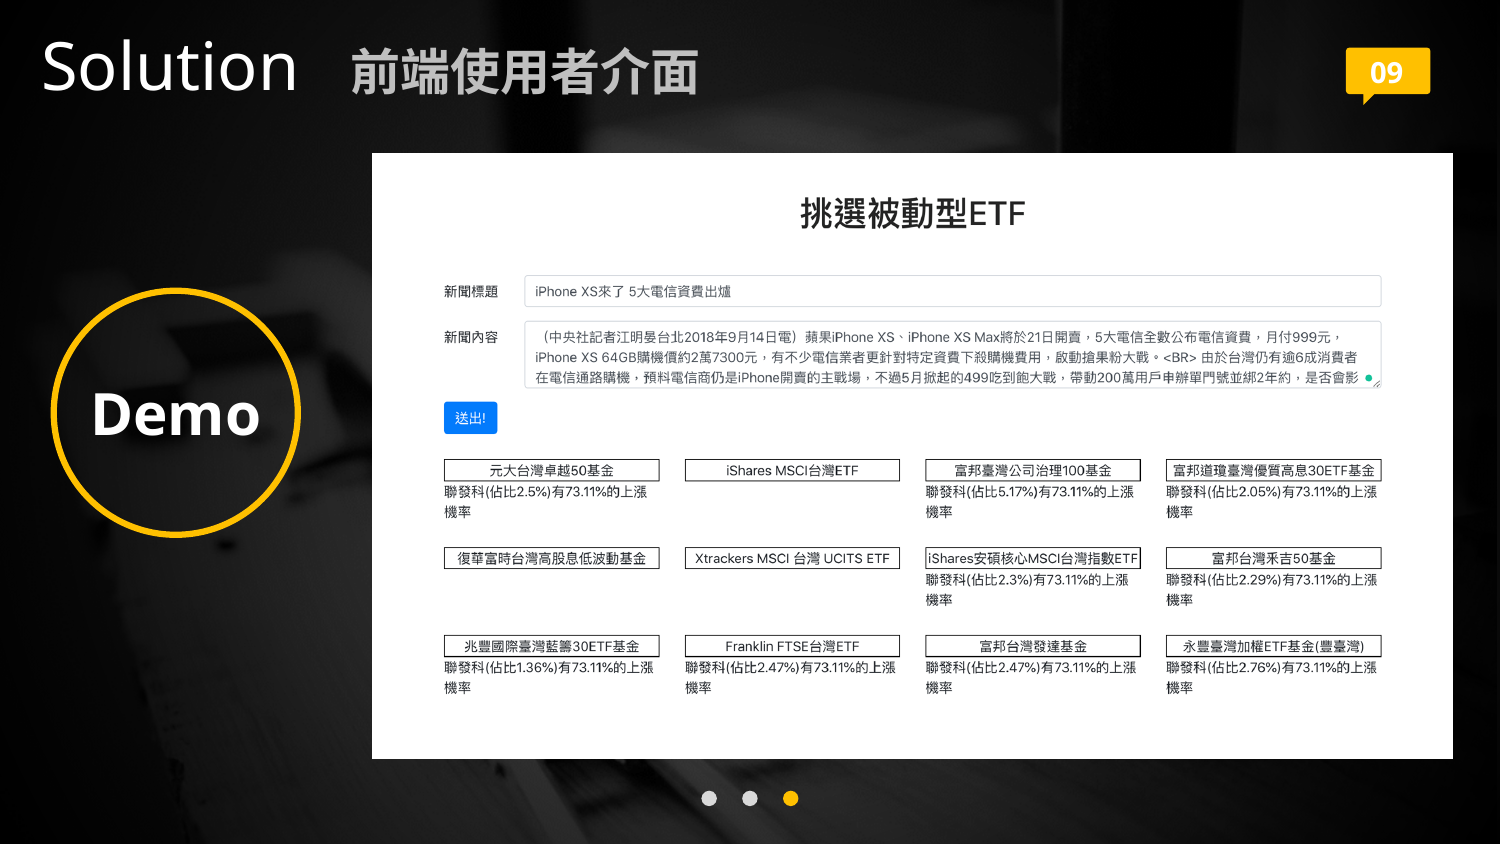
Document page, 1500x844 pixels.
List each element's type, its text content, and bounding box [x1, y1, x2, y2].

text_box Solution 前端使用者介面 [26, 16, 716, 112]
text_box 09 [1355, 46, 1419, 97]
text_box [60, 289, 291, 369]
text_box Demo [48, 369, 304, 455]
picture [367, 39, 1453, 805]
text_box [60, 455, 292, 536]
